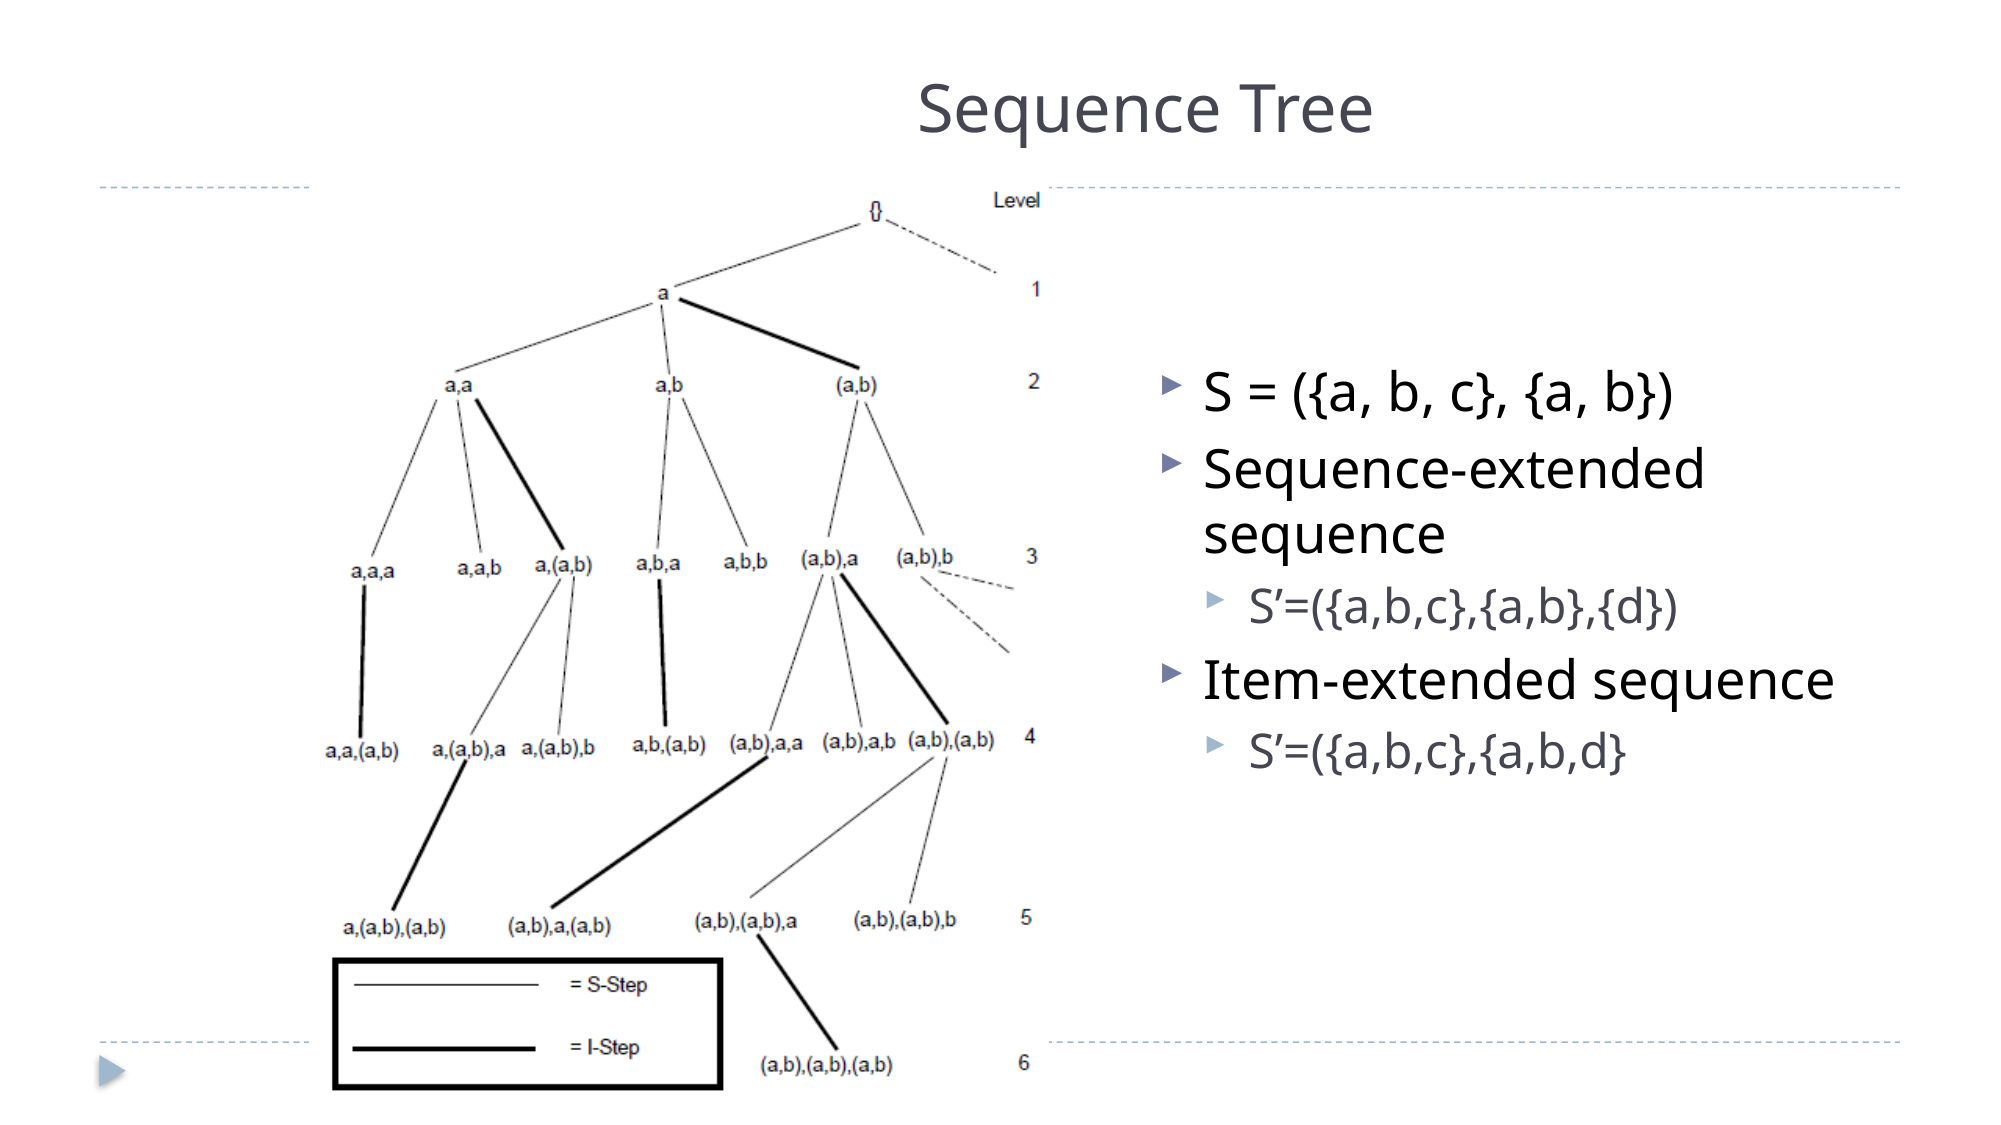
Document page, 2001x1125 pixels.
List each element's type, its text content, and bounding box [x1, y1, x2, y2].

picture [309, 152, 1050, 1125]
title Sequence Tree [423, 37, 1886, 154]
list S = ({a, b, c}, {a, b}) Sequence-extended sequence S’=({a,b,c},{a,b},{d}) Item-extended sequence S’=({a,b,c},{a,b,d} [1143, 350, 1888, 970]
